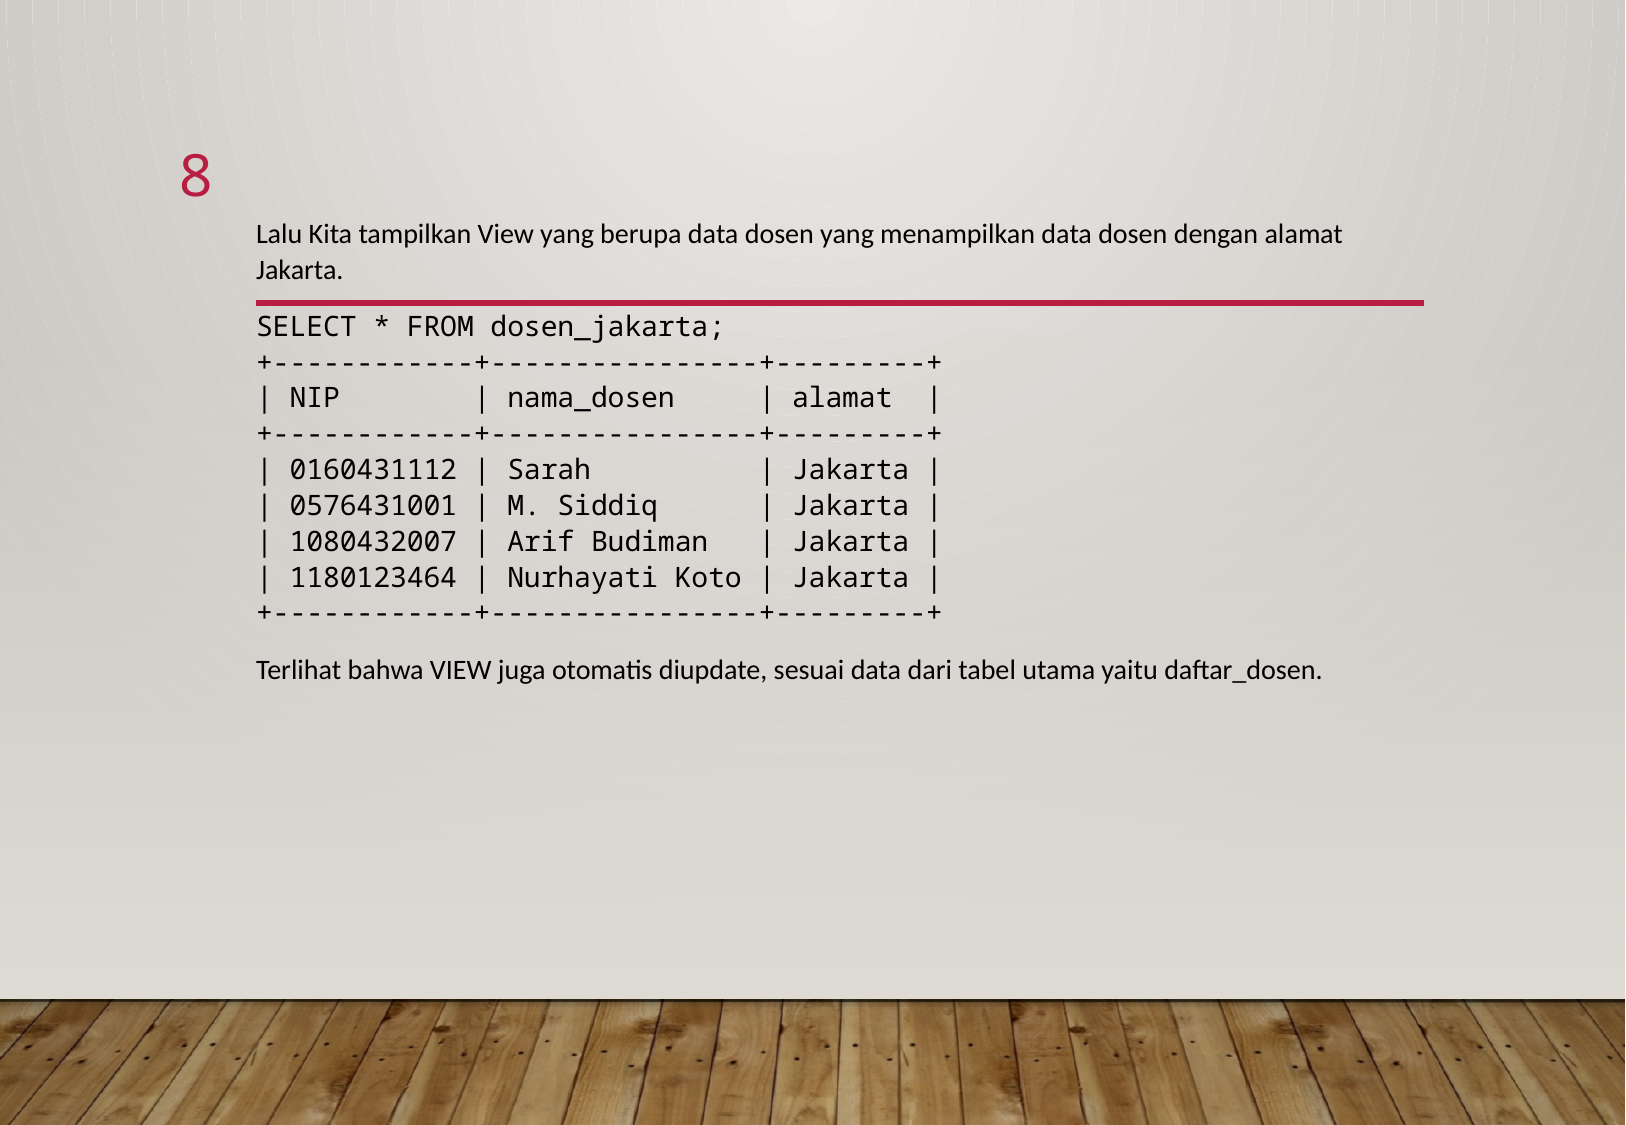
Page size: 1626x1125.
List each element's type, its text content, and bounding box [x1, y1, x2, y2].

slide_number 8 [86, 131, 229, 214]
picture [0, 999, 1625, 1125]
list Lalu Kita tampilkan View yang berupa data dosen yang menampilkan data dosen dengan alamat Jakarta. SELECT * FROM dosen_jakarta; +------------+----------------+---------+ | NIP | nama_dosen | alamat | +------------+----------------+---------+ | 0160431112 | Sarah | Jakarta | | 0576431001 | M. Siddiq | Jakarta | | 1080432007 | Arif Budiman | Jakarta | | 1180123464 | Nurhayati Koto | Jakarta | +------------+----------------+---------+ Terlihat bahwa VIEW juga otomatis diupdate, sesuai data dari tabel utama yaitu daftar_dosen. [241, 205, 1423, 814]
